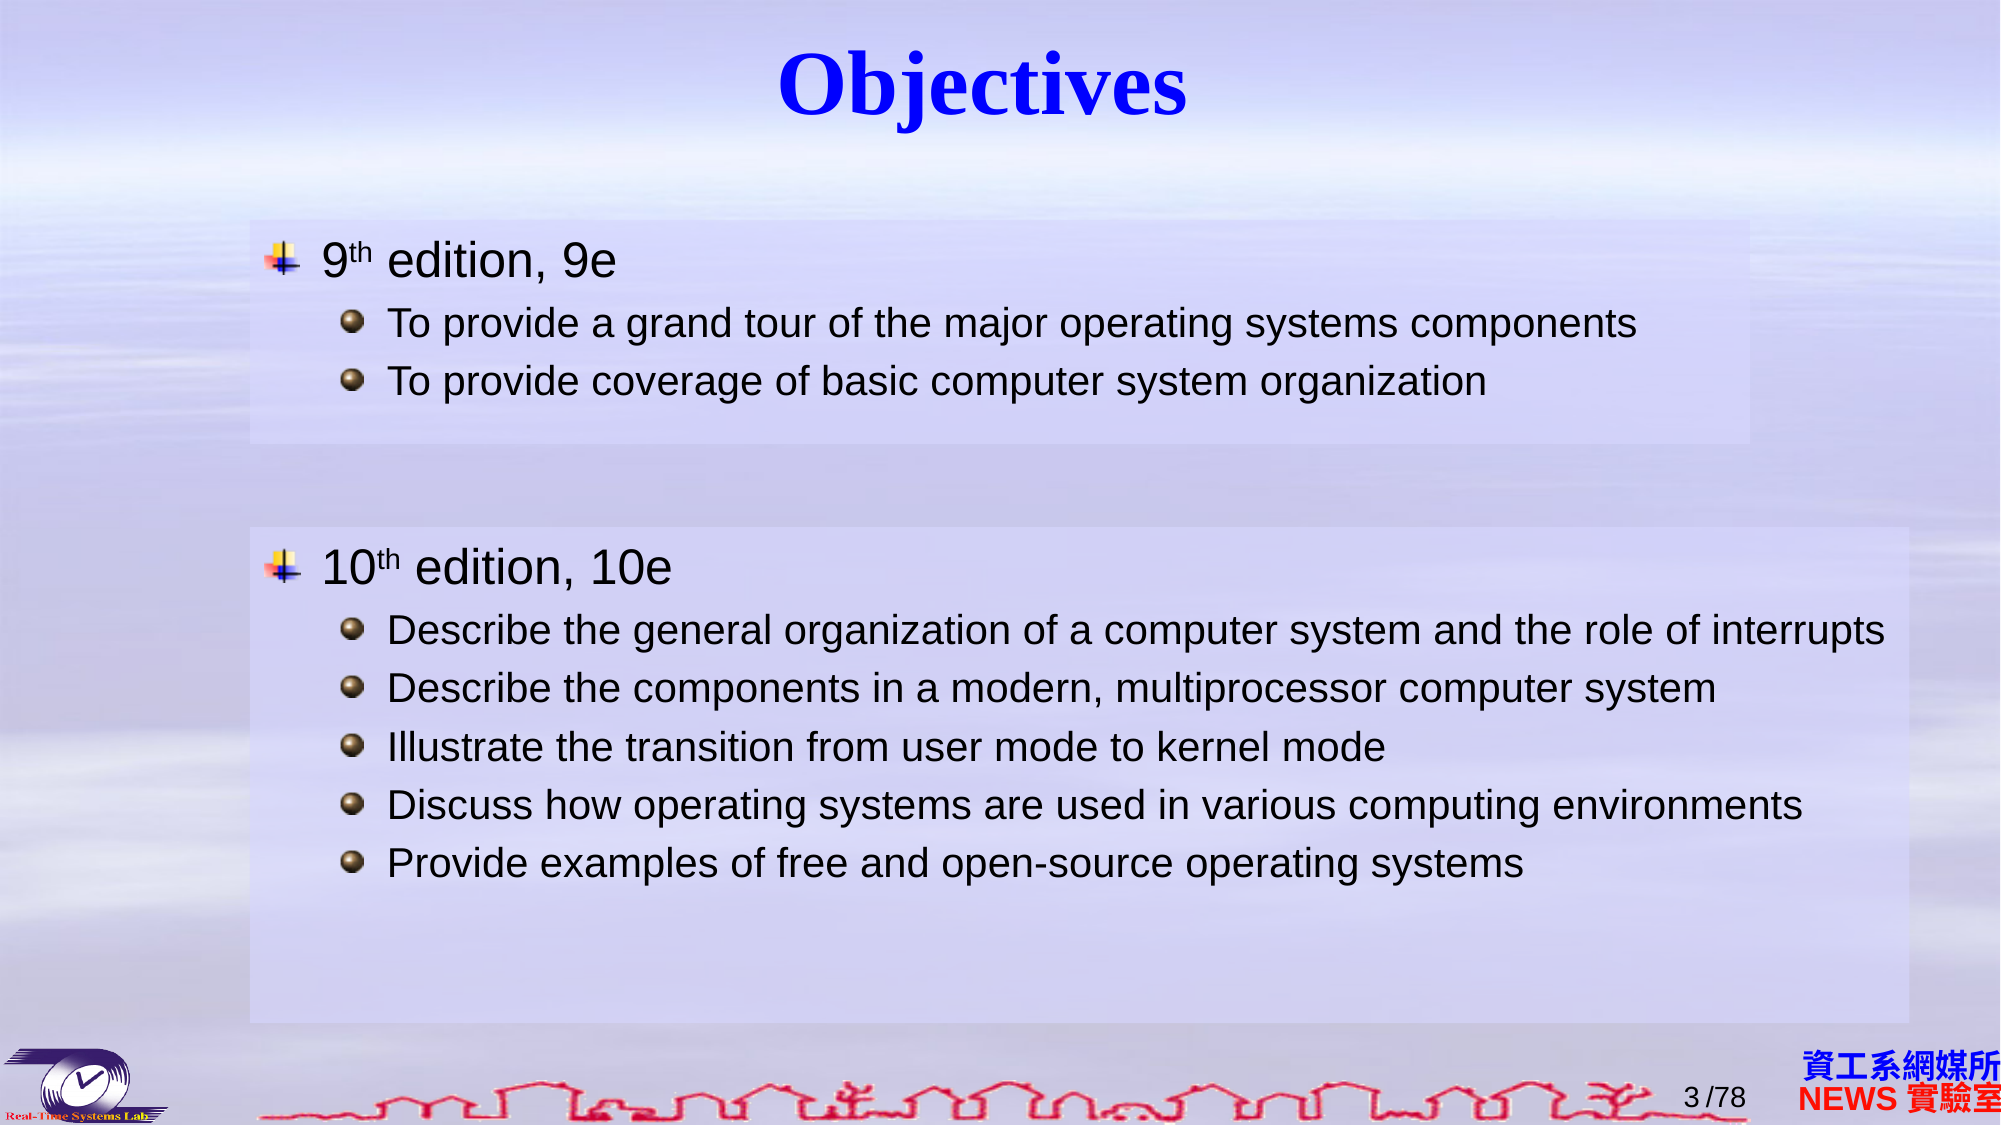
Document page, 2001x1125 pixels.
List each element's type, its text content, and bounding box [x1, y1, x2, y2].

footer /78 [1715, 1070, 2000, 1125]
picture [0, 0, 2001, 1125]
picture [1924, 1055, 1930, 1070]
picture [1919, 1055, 1924, 1070]
title Objectives [324, 27, 1640, 129]
text_box 9th edition, 9e To provide a grand tour of the major operating systems components To provide coverage of basic computer system organization [249, 219, 1750, 445]
slide_number 2 [1248, 1070, 1715, 1125]
list 10th edition, 10e Describe the general organization of a computer system and the role of interrupts Describe the components in a modern, multiprocessor computer system Illustrate the transition from user mode to kernel mode Discuss how operating systems are used in various computing environments Provide examples of free and open-source operating systems [249, 527, 1910, 1024]
